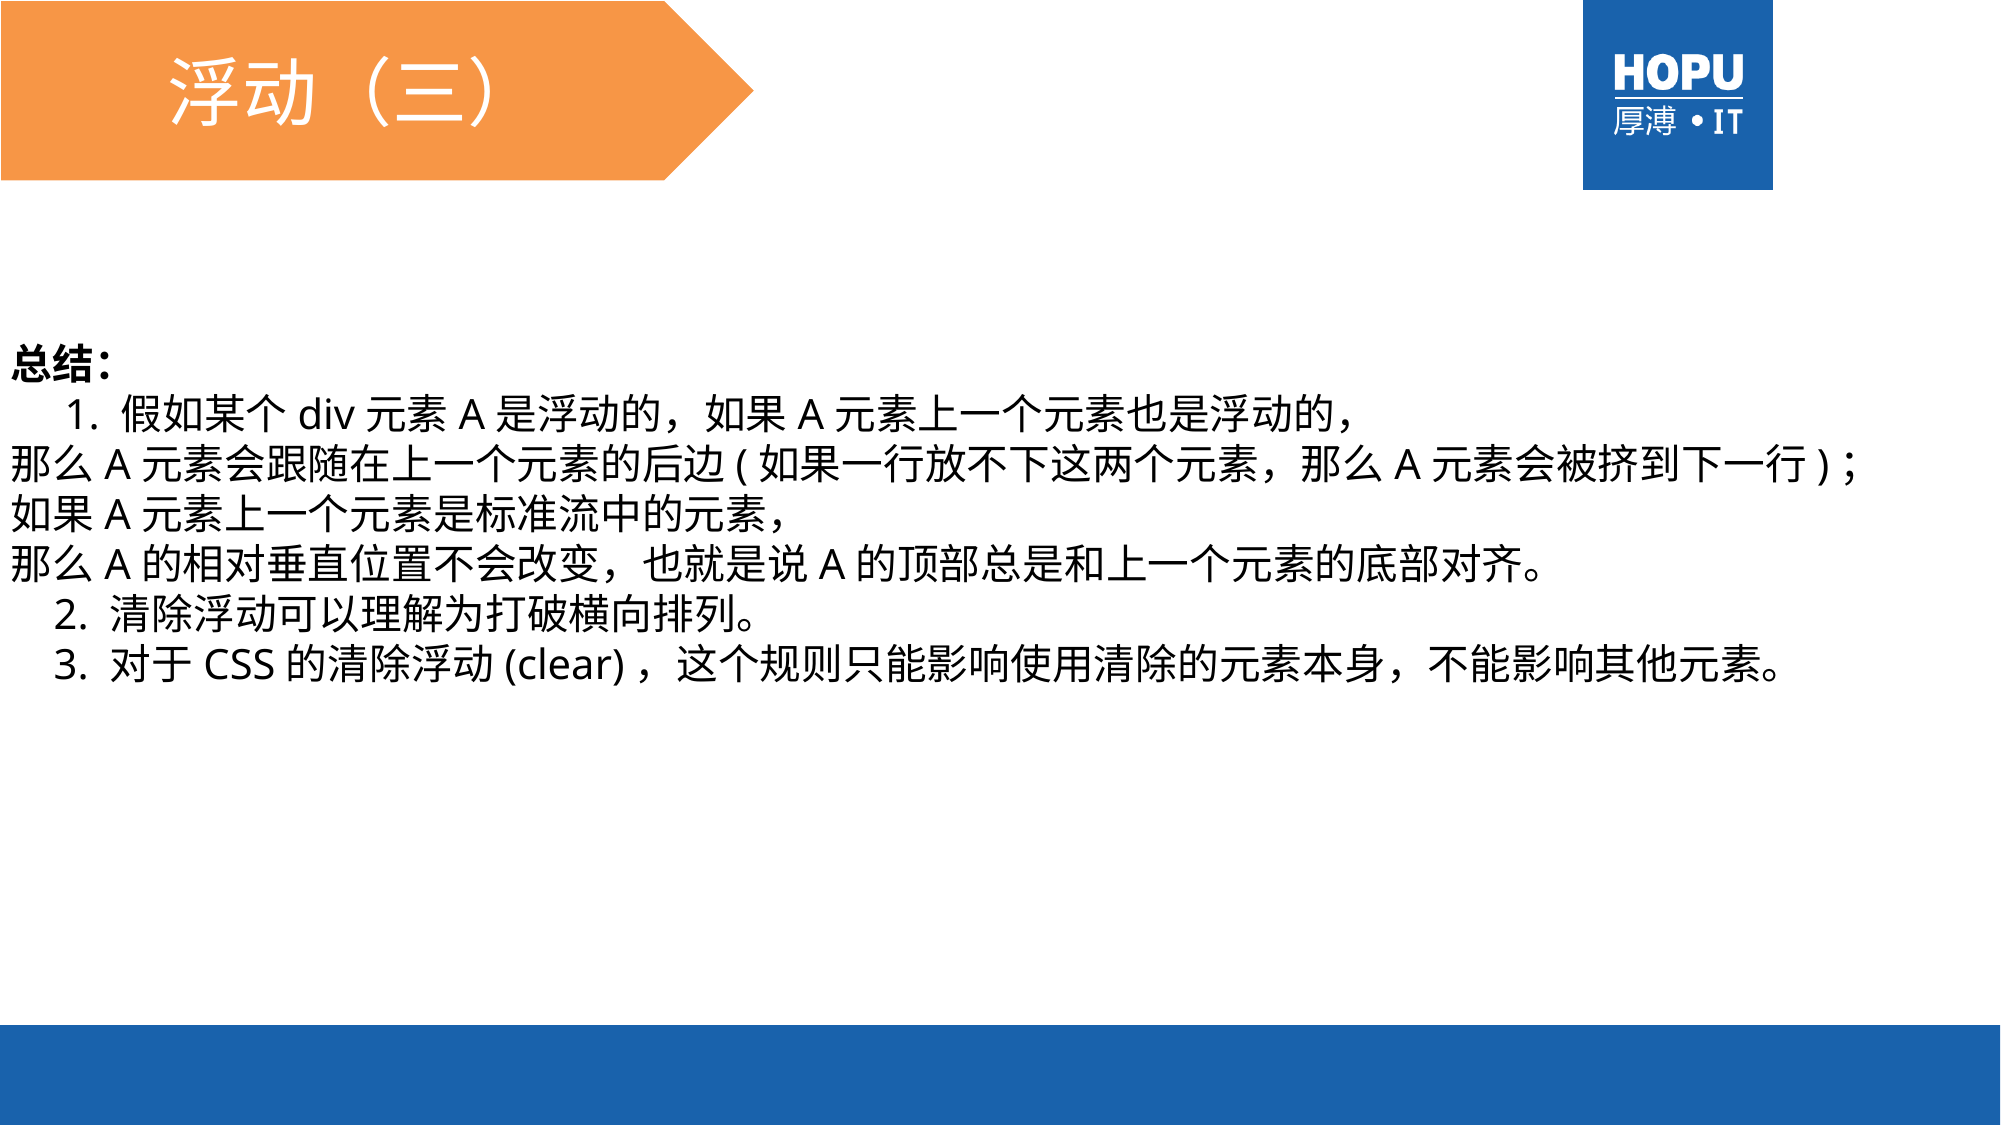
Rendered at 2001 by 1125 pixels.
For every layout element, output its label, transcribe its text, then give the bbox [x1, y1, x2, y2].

picture [1583, 0, 1773, 190]
text_box 浮动（三） [0, 0, 757, 183]
text_box 总结： 1. 假如某个div元素A是浮动的，如果A元素上一个元素也是浮动的， 那么A元素会跟随在上一个元素的后边(如果一行放不下这两个元素，那么A元素会被挤到下一行)； 如果A元素上一个元素是标准流中的元素， 那么A的相对垂直位置不会改变，也就是说A的顶部总是和上一个元素的底部对齐。 2. 清除浮动可以理解为打破横向排列。 3. 对于CSS的清除浮动(clear)，这个规则只能影响使用清除的元素本身，不能影响其他元素。 [0, 329, 1896, 695]
